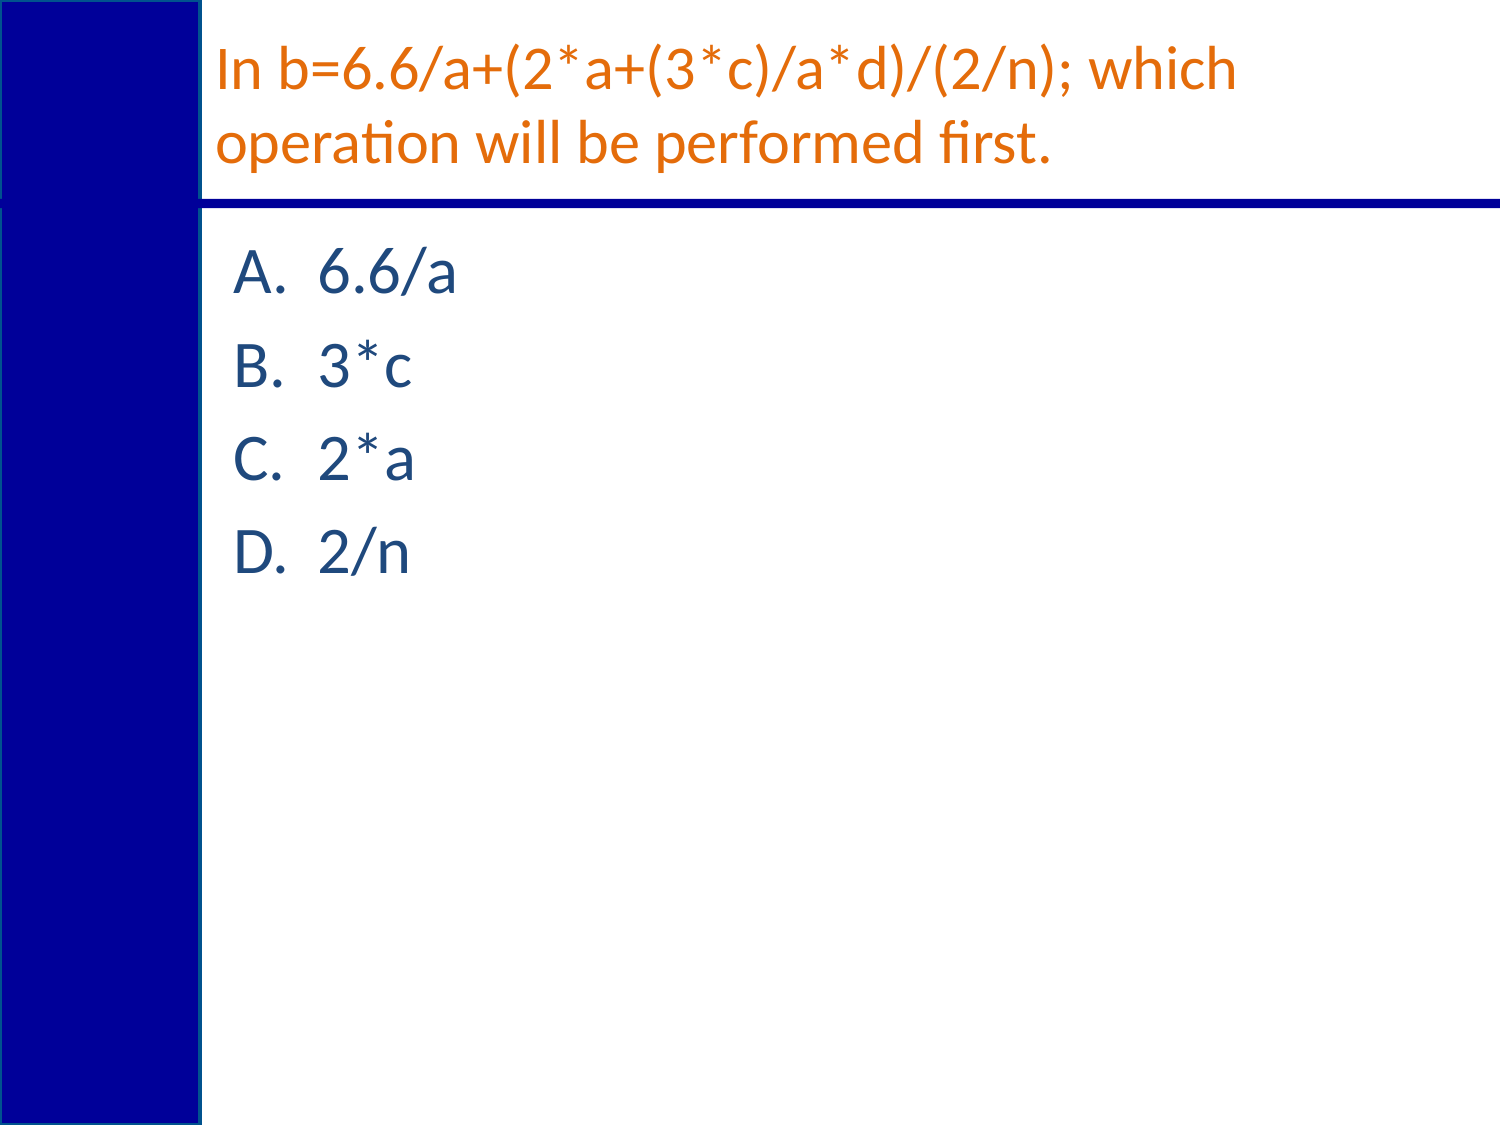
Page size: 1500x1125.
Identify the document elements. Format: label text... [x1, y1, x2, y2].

title In b=6.6/a+(2*a+(3*c)/a*d)/(2/n); which operation will be performed first. [200, 19, 1500, 185]
list 6.6/a 3*c 2*a 2/n [218, 219, 1425, 1005]
